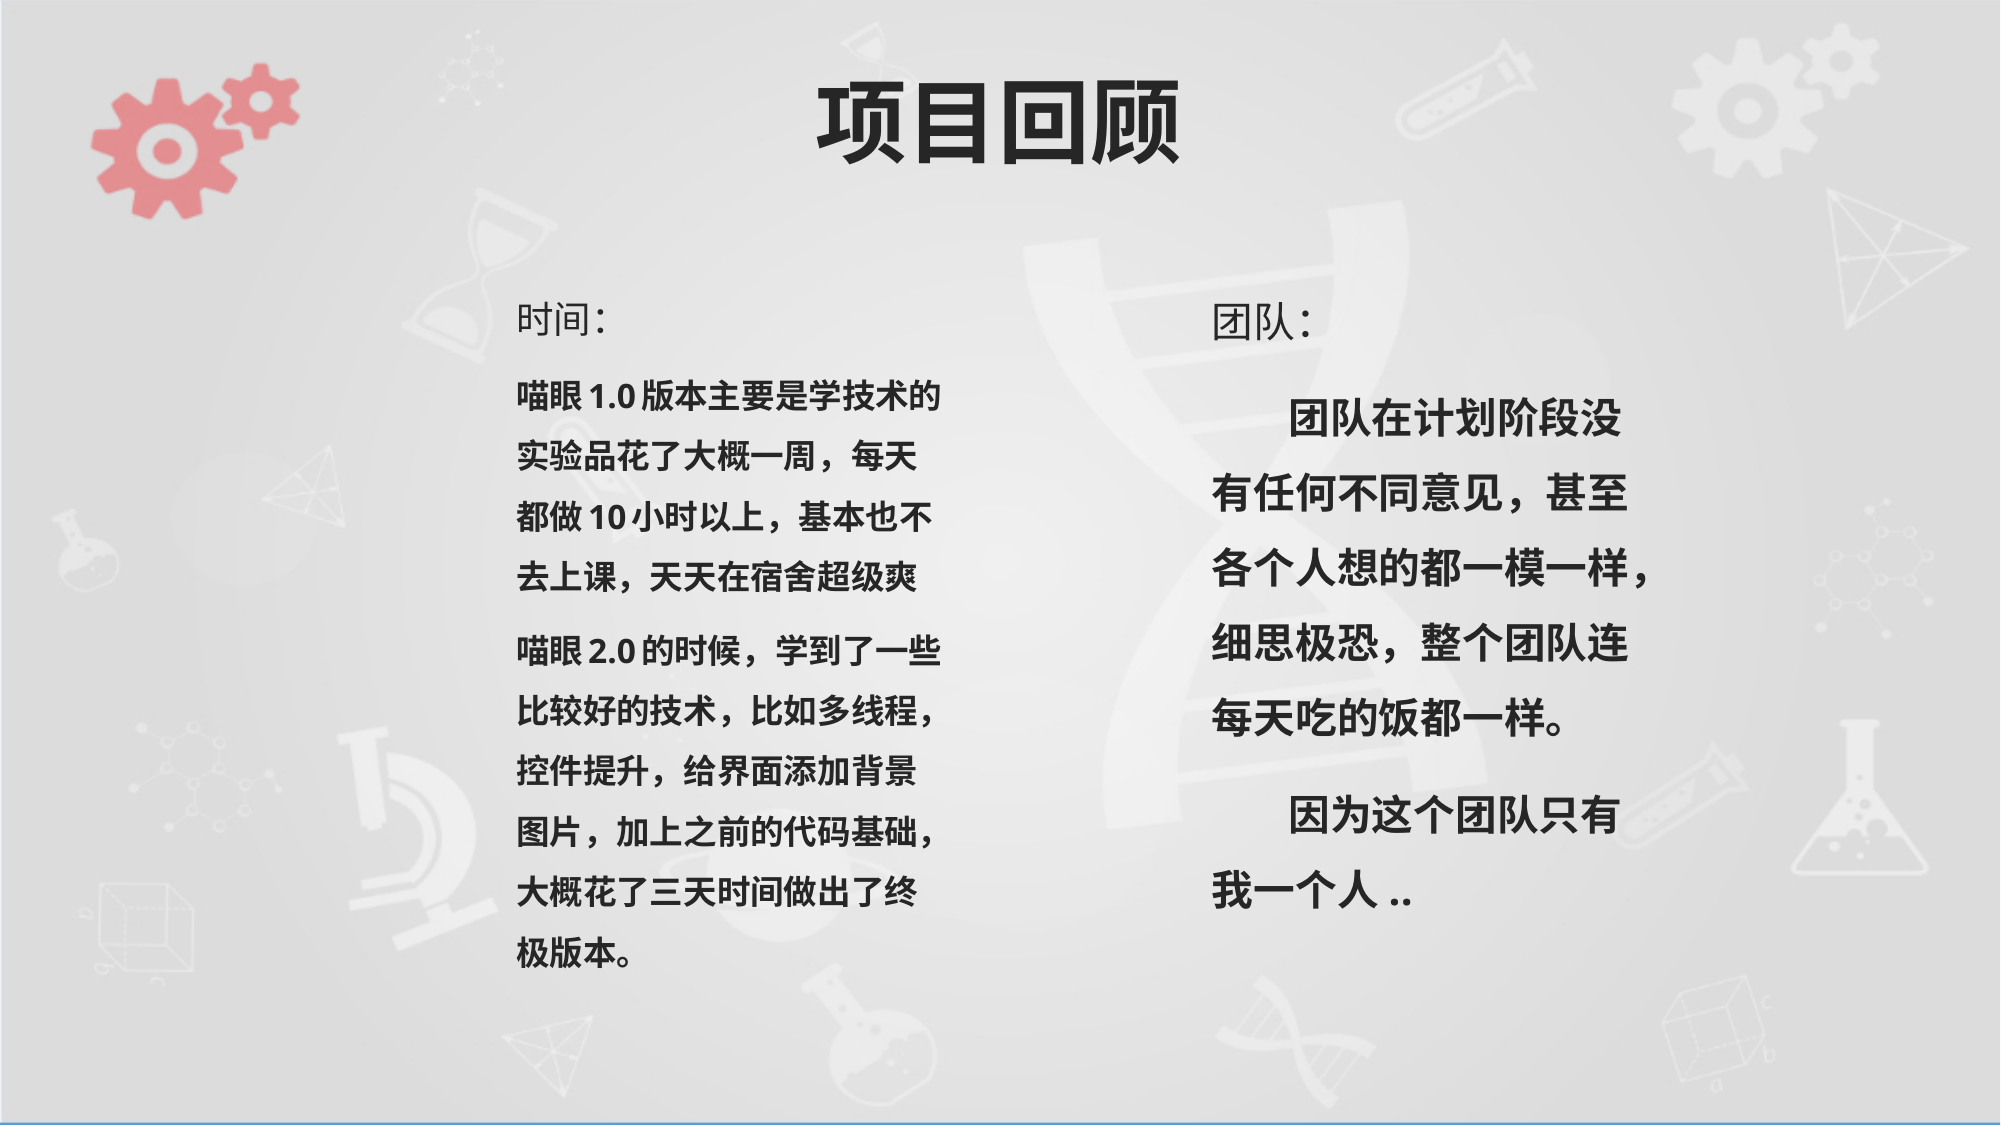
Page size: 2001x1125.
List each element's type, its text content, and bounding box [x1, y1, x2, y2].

picture [0, 0, 2001, 1125]
list 团队： 团队在计划阶段没有任何不同意见，甚至各个人想的都一模一样，细思极恐，整个团队连每天吃的饭都一样。 因为这个团队只有我一个人.. [1196, 294, 1658, 1050]
title 项目回顾 [292, 62, 1705, 192]
list 时间： 喵眼1.0版本主要是学技术的实验品花了大概一周，每天都做10小时以上，基本也不去上课，天天在宿舍超级爽 喵眼2.0的时候，学到了一些比较好的技术，比如多线程，控件提升，给界面添加背景图片，加上之前的代码基础，大概花了三天时间做出了终极版本。 [501, 294, 962, 1050]
